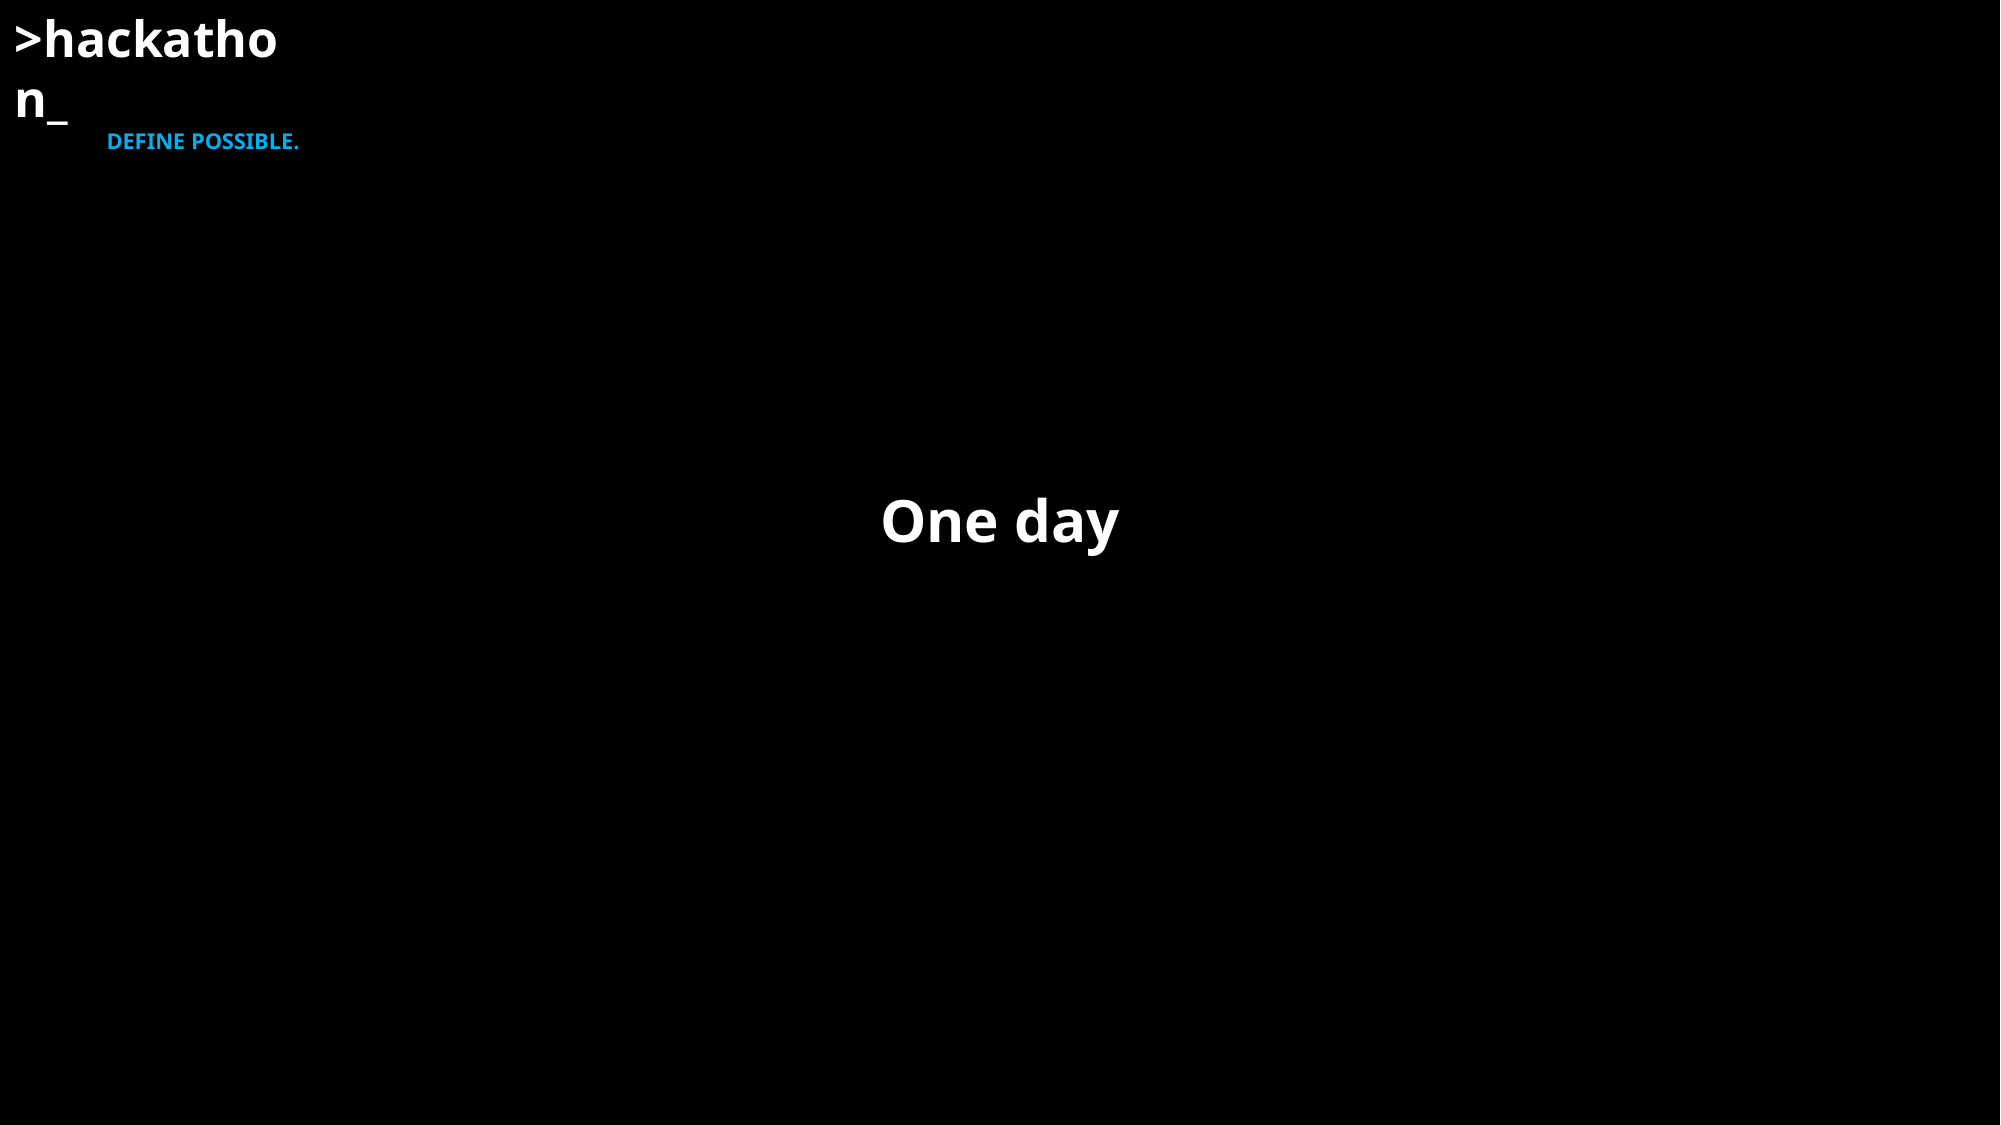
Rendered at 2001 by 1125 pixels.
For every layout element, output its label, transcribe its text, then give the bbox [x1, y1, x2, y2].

text_box >hackathon_ DEFINE POSSIBLE. [0, 0, 326, 161]
text_box One day [493, 476, 1507, 562]
